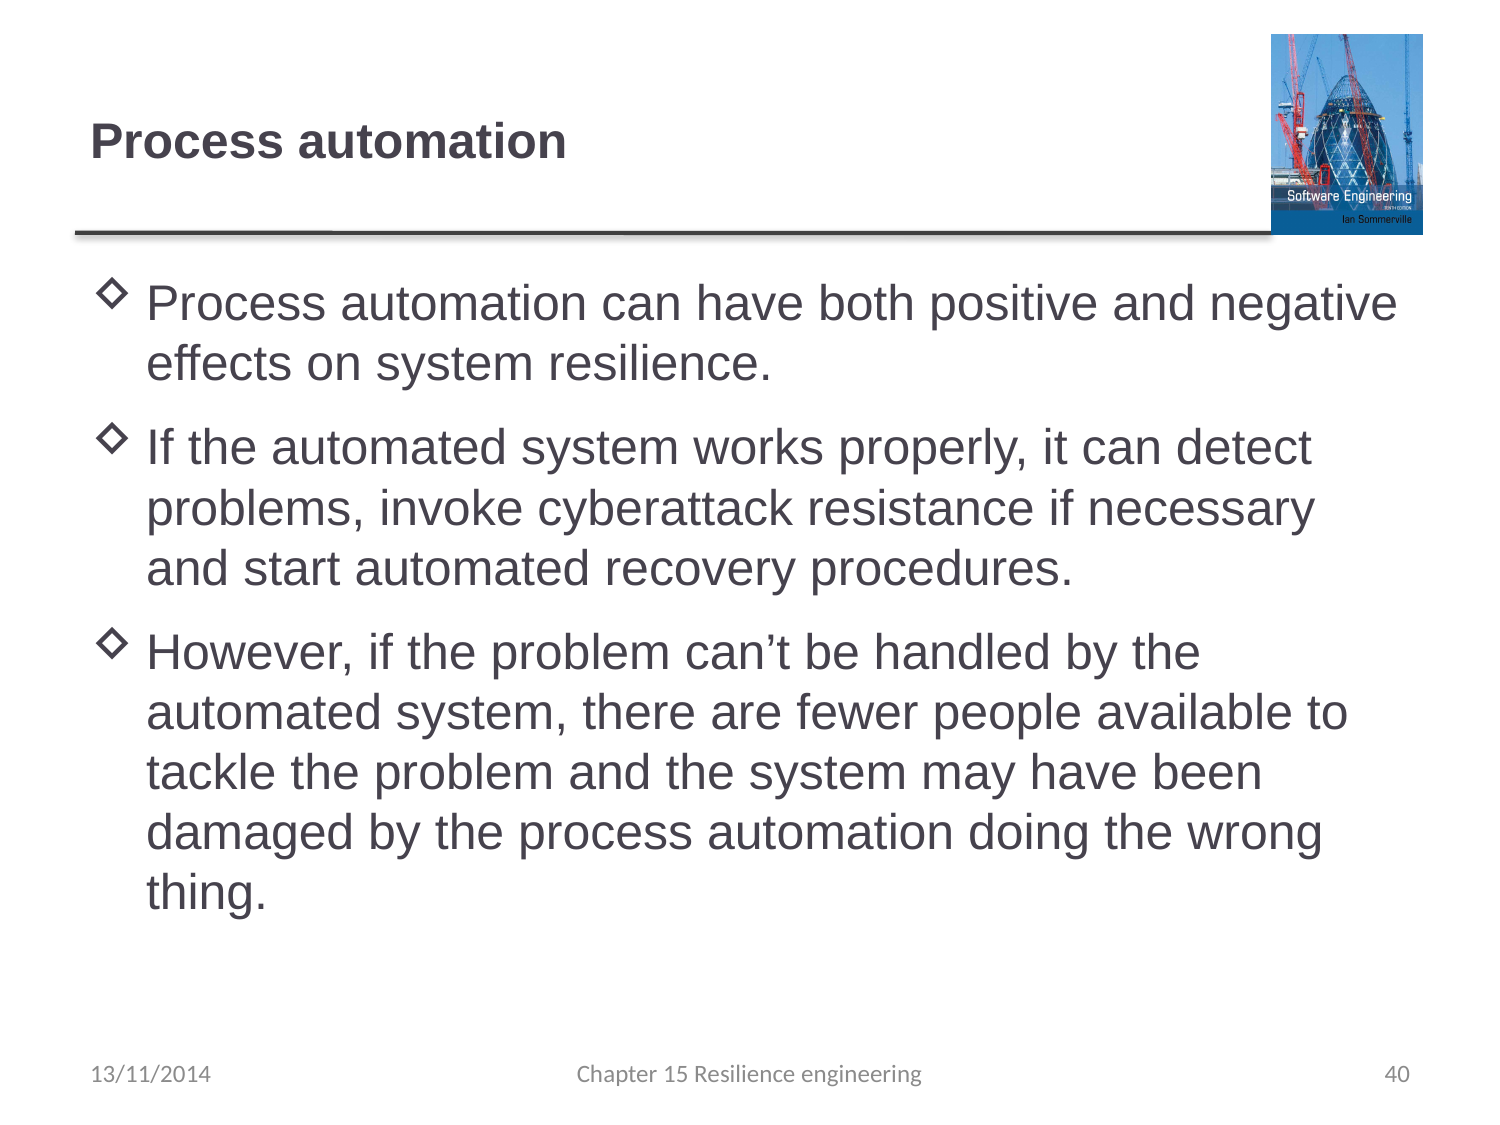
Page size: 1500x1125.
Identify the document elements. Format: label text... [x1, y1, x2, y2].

slide_number 40 [1074, 1042, 1425, 1103]
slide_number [75, 1042, 425, 1103]
list Process automation can have both positive and negative effects on system resilience. If the automated system works properly, it can detect problems, invoke cyberattack resistance if necessary and start automated recovery procedures. However, if the problem can’t be handled by the automated system, there are fewer people available to tackle the problem and the system may have been damaged by the process automation doing the wrong thing. [75, 262, 1425, 1005]
footer Chapter 15 Resilience engineering [512, 1042, 988, 1103]
title Process automation [74, 44, 1272, 233]
picture [1271, 34, 1423, 235]
